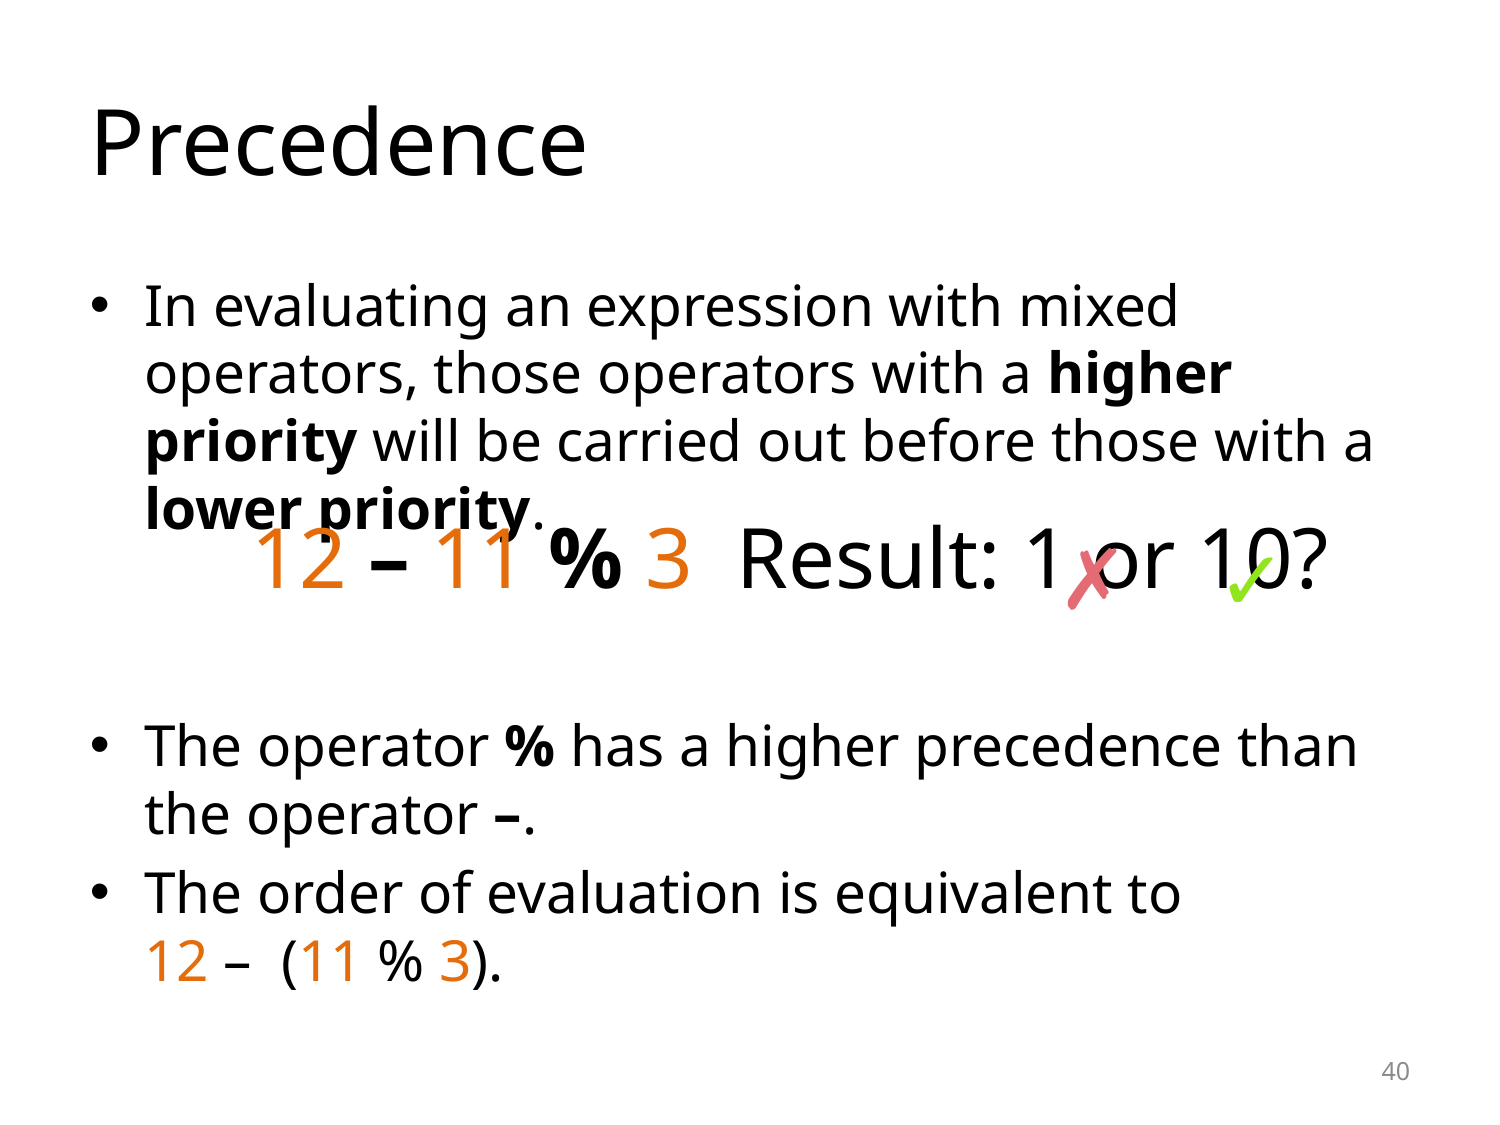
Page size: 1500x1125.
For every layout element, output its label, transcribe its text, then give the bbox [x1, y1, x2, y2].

text_box Precedence [74, 45, 1425, 233]
text_box Result: 1 or 10? [722, 497, 1405, 613]
text_box In evaluating an expression with mixed operators, those operators with a higher priority will be carried out before those with a lower priority. The operator % has a higher precedence than the operator –. The order of evaluation is equivalent to 12 – (11 % 3). [74, 262, 1425, 1005]
text_box <number> [1074, 1042, 1425, 1103]
text_box 12 – 11 % 3 [236, 497, 711, 713]
text_box ✓ [1201, 518, 1304, 637]
text_box ✗ [1042, 517, 1145, 636]
